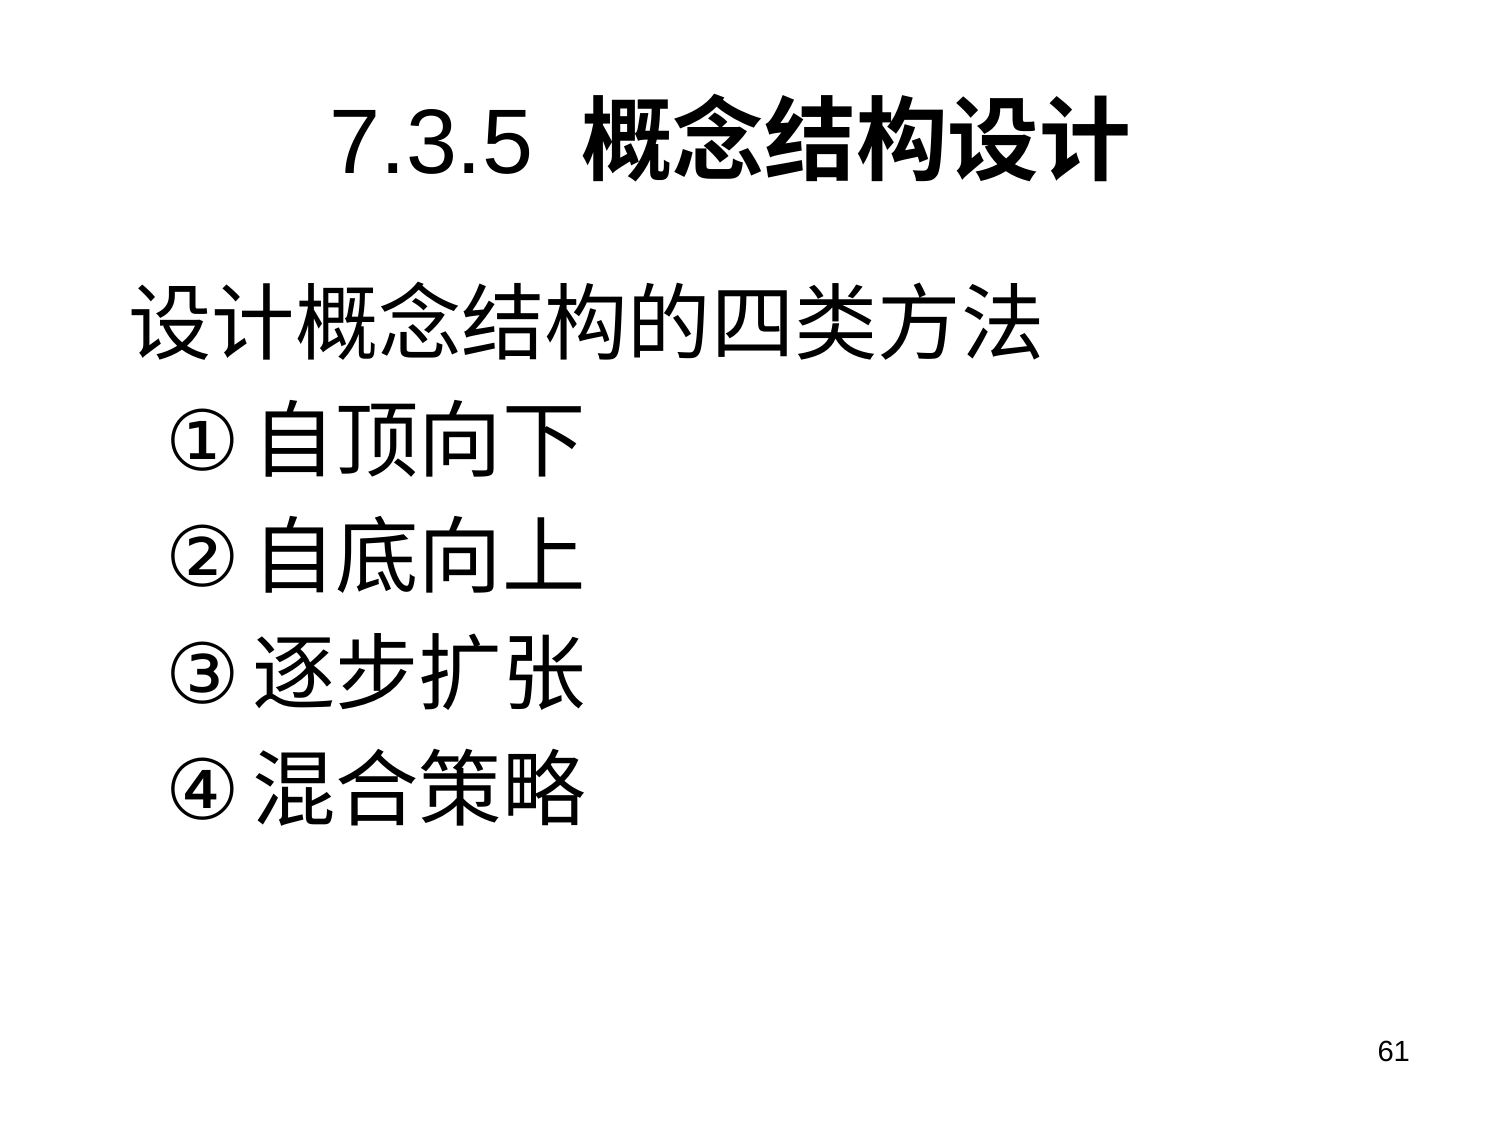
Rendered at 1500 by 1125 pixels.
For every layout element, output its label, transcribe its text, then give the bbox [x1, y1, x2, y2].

list 设计概念结构的四类方法 自顶向下 自底向上 逐步扩张 混合策略 [75, 262, 1425, 882]
title 7.3.5 概念结构设计 [2, 42, 1459, 231]
slide_number 61 [1074, 1024, 1426, 1103]
